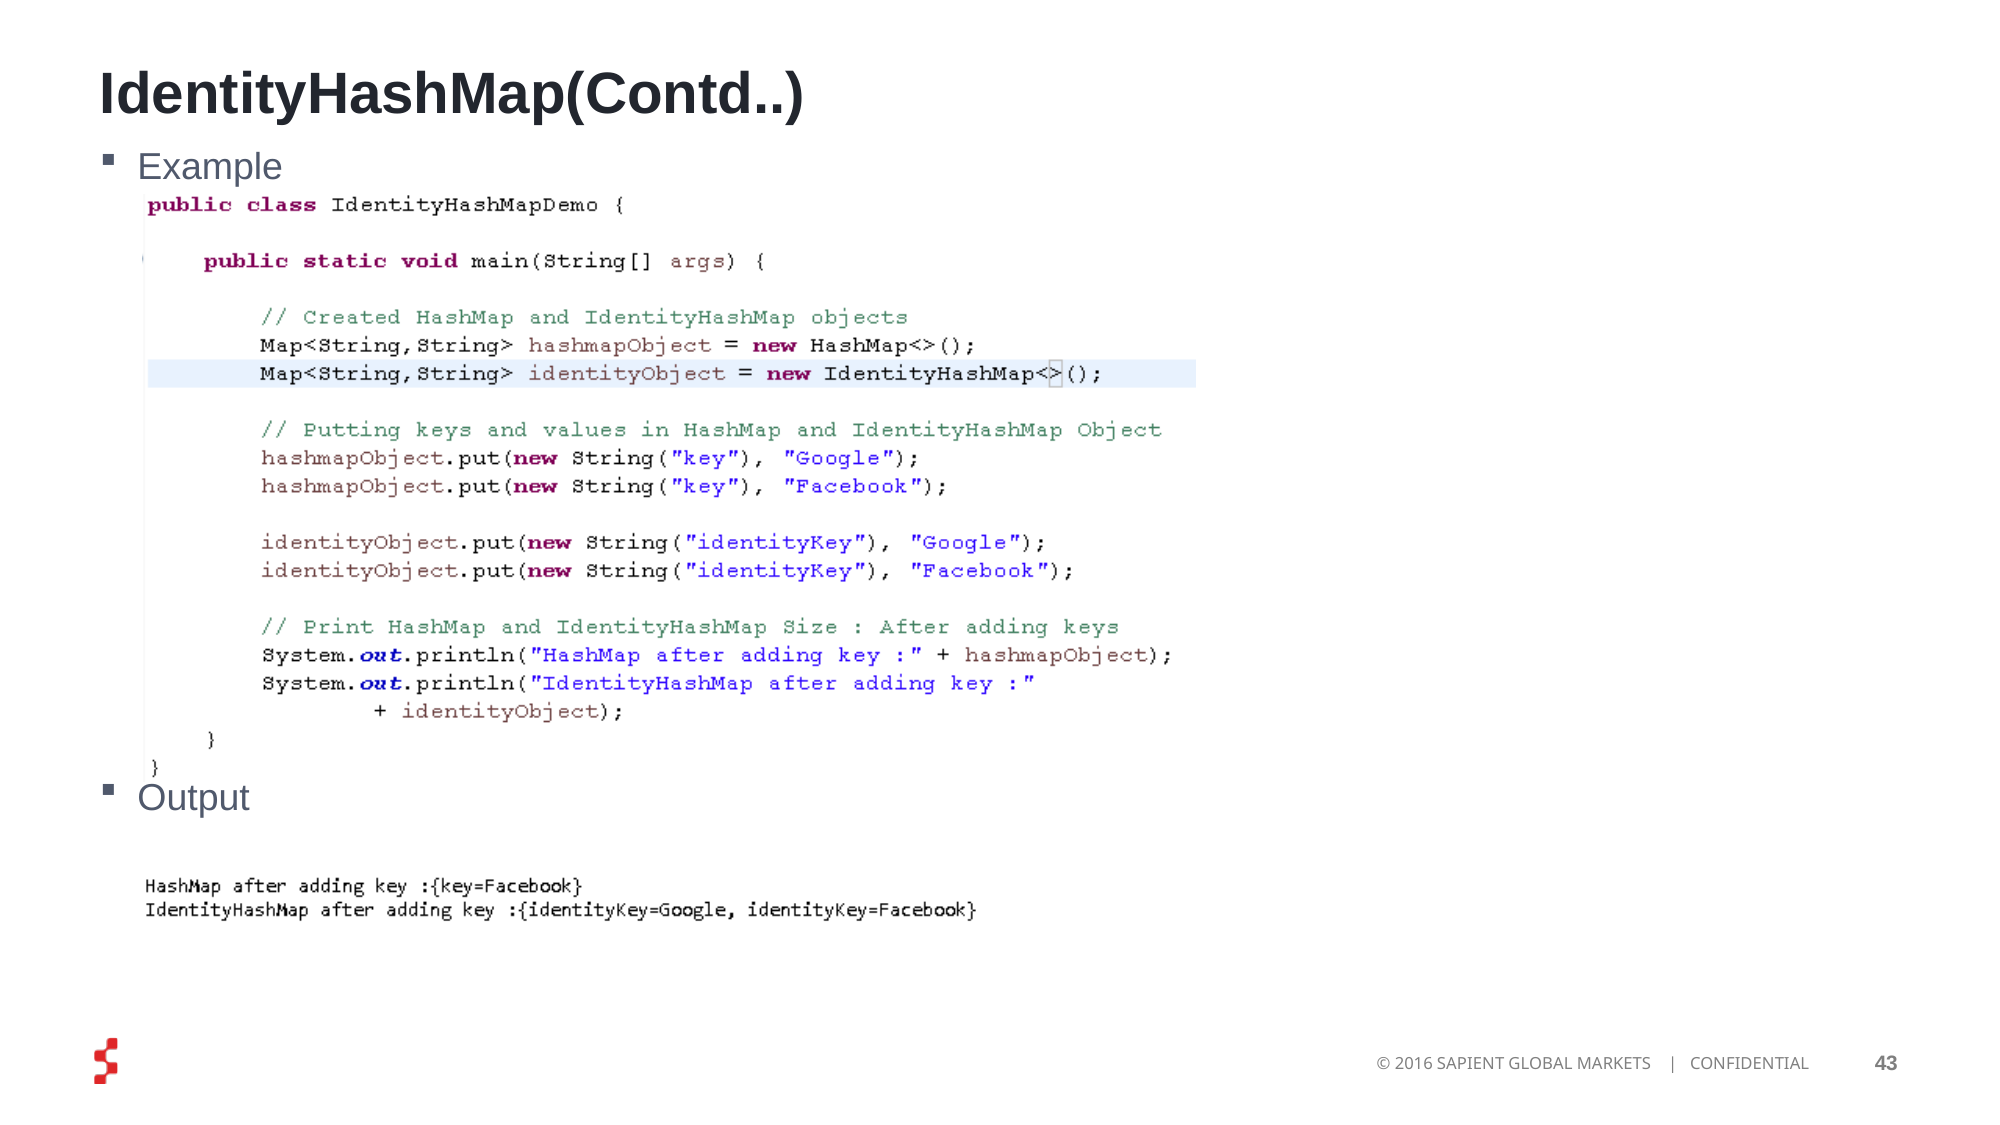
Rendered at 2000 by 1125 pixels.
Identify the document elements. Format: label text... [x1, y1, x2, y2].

picture [142, 874, 1001, 929]
picture [142, 194, 1196, 783]
list Example Output [99, 142, 1900, 968]
title IdentityHashMap(Contd..) [99, 47, 1900, 121]
